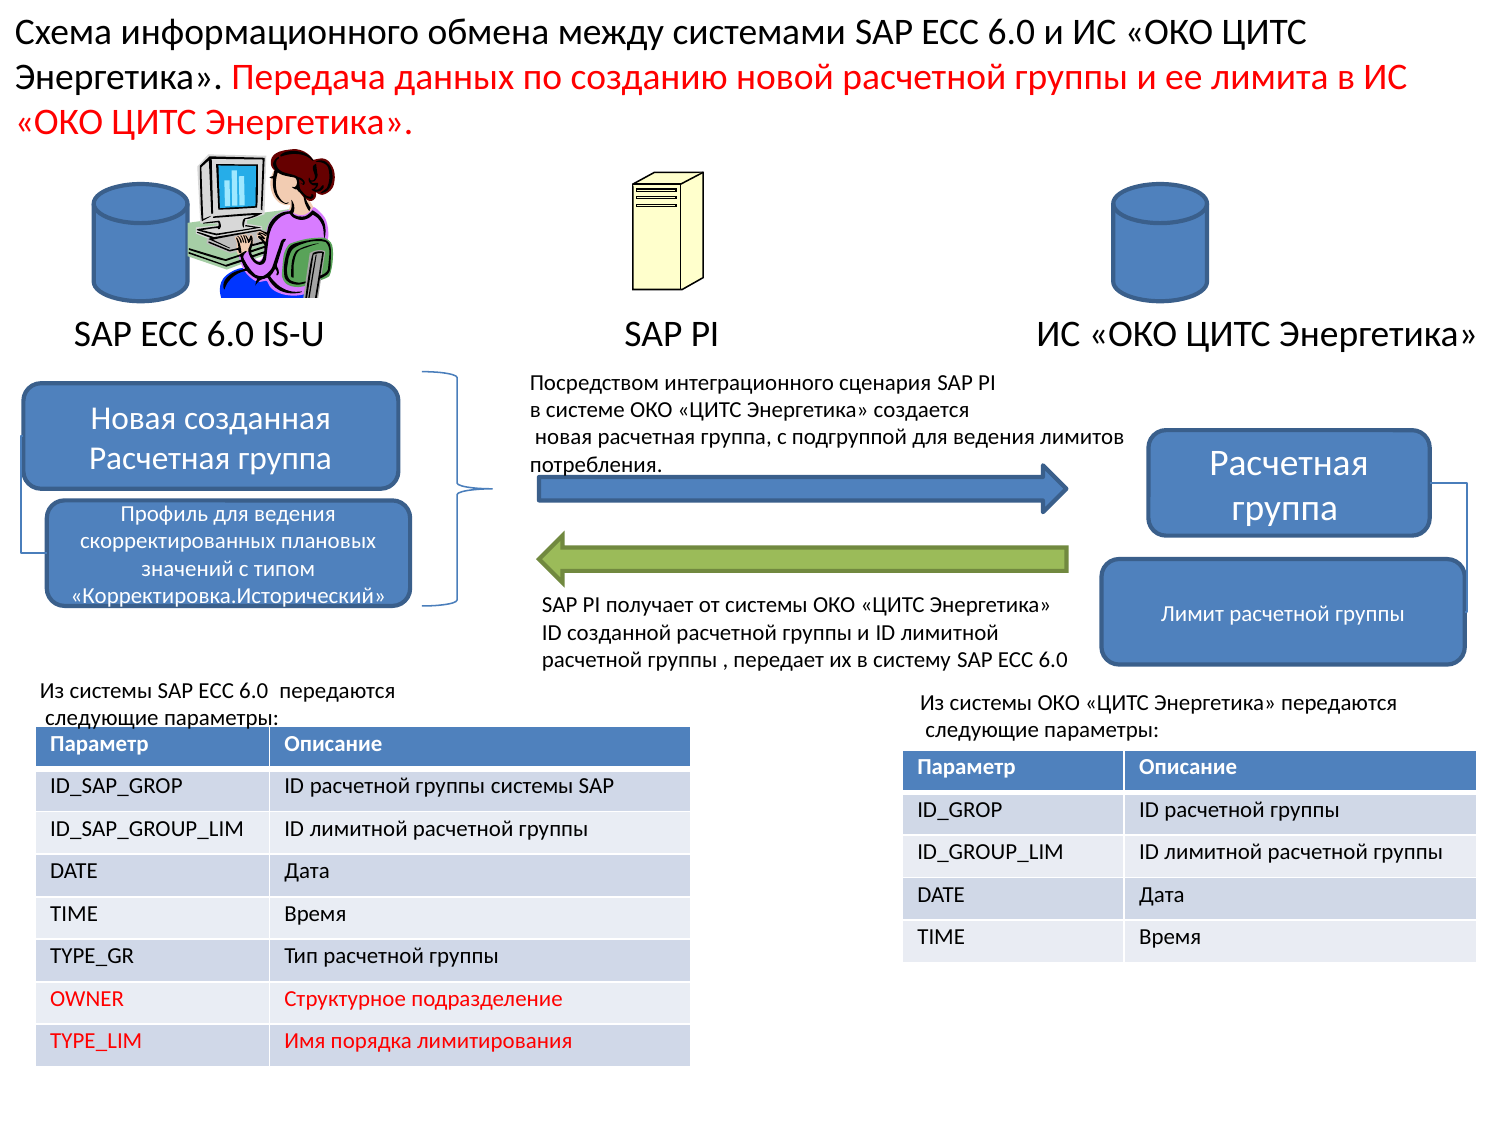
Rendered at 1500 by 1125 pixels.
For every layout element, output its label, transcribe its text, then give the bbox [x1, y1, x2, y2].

text_box SAP PI получает от системы ОКО «ЦИТС Энергетика» ID созданной расчетной группы и ID лимитной расчетной группы , передает их в систему SAP ECC 6.0 [527, 582, 1083, 680]
text_box Посредством интеграционного сценария SAP PI в системе ОКО «ЦИТС Энергетика» создается новая расчетная группа, с подгруппой для ведения лимитов потребления. [515, 359, 1146, 485]
text_box [539, 535, 1067, 582]
table_cell ID расчетной группы [1125, 795, 1476, 834]
table_cell TIME [903, 921, 1123, 962]
table_cell DATE [36, 855, 269, 896]
table_cell Дата [1125, 878, 1476, 919]
table_cell ID расчетной группы системы SAP [270, 772, 690, 811]
table_cell DATE [903, 878, 1123, 919]
table_header Параметр [903, 751, 1123, 790]
table_cell ID_GROP [903, 795, 1123, 834]
table_cell ID_SAP_GROP [36, 772, 269, 811]
table_cell ID лимитной расчетной группы [270, 812, 690, 853]
table_cell Имя порядка лимитирования [270, 1025, 690, 1066]
table_cell ID_GROUP_LIM [903, 836, 1123, 877]
table_cell Тип расчетной группы [270, 940, 690, 981]
text_box Из системы SAP ECC 6.0 передаются следующие параметры: [25, 667, 411, 738]
table_cell Время [270, 898, 690, 938]
text_box [421, 370, 493, 607]
table_cell Структурное подразделение [270, 983, 690, 1023]
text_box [1429, 482, 1466, 613]
table_cell Дата [270, 855, 690, 896]
table_cell OWNER [36, 983, 269, 1023]
table_cell TYPE_GR [36, 940, 269, 981]
text_box SAP ECC 6.0 IS-U [59, 301, 340, 361]
table_header Параметр [36, 738, 269, 766]
table_header Описание [1125, 751, 1476, 790]
text_box ИС «ОКО ЦИТС Энергетика» [1021, 301, 1494, 361]
table_cell TYPE_LIM [36, 1025, 269, 1066]
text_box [23, 435, 48, 554]
table_cell TIME [36, 898, 269, 938]
text_box Профиль для ведения скорректированных плановых значений с типом «Корректировка.Исторический» [44, 498, 413, 609]
text_box [536, 485, 1069, 515]
table_cell ID_SAP_GROUP_LIM [36, 812, 269, 853]
picture [187, 148, 336, 300]
table_cell ID лимитной расчетной группы [1125, 836, 1476, 877]
text_box [632, 172, 704, 290]
text_box [91, 181, 182, 301]
table_cell Время [1125, 921, 1476, 962]
text_box Лимит расчетной группы [1099, 556, 1467, 667]
table_header Описание [270, 727, 690, 766]
text_box Расчетная группа [1146, 428, 1432, 538]
text_box Схема информационного обмена между системами SAP ECC 6.0 и ИС «ОКО ЦИТС Энергетика». Передача данных по созданию новой расчетной группы и ее лимита в ИС «ОКО ЦИТС Энергетика». [0, 0, 1500, 150]
text_box Из системы ОКО «ЦИТС Энергетика» передаются следующие параметры: [905, 679, 1414, 750]
text_box [1111, 181, 1210, 301]
text_box Новая созданная Расчетная группа [21, 381, 401, 491]
text_box SAP PI [609, 301, 735, 359]
